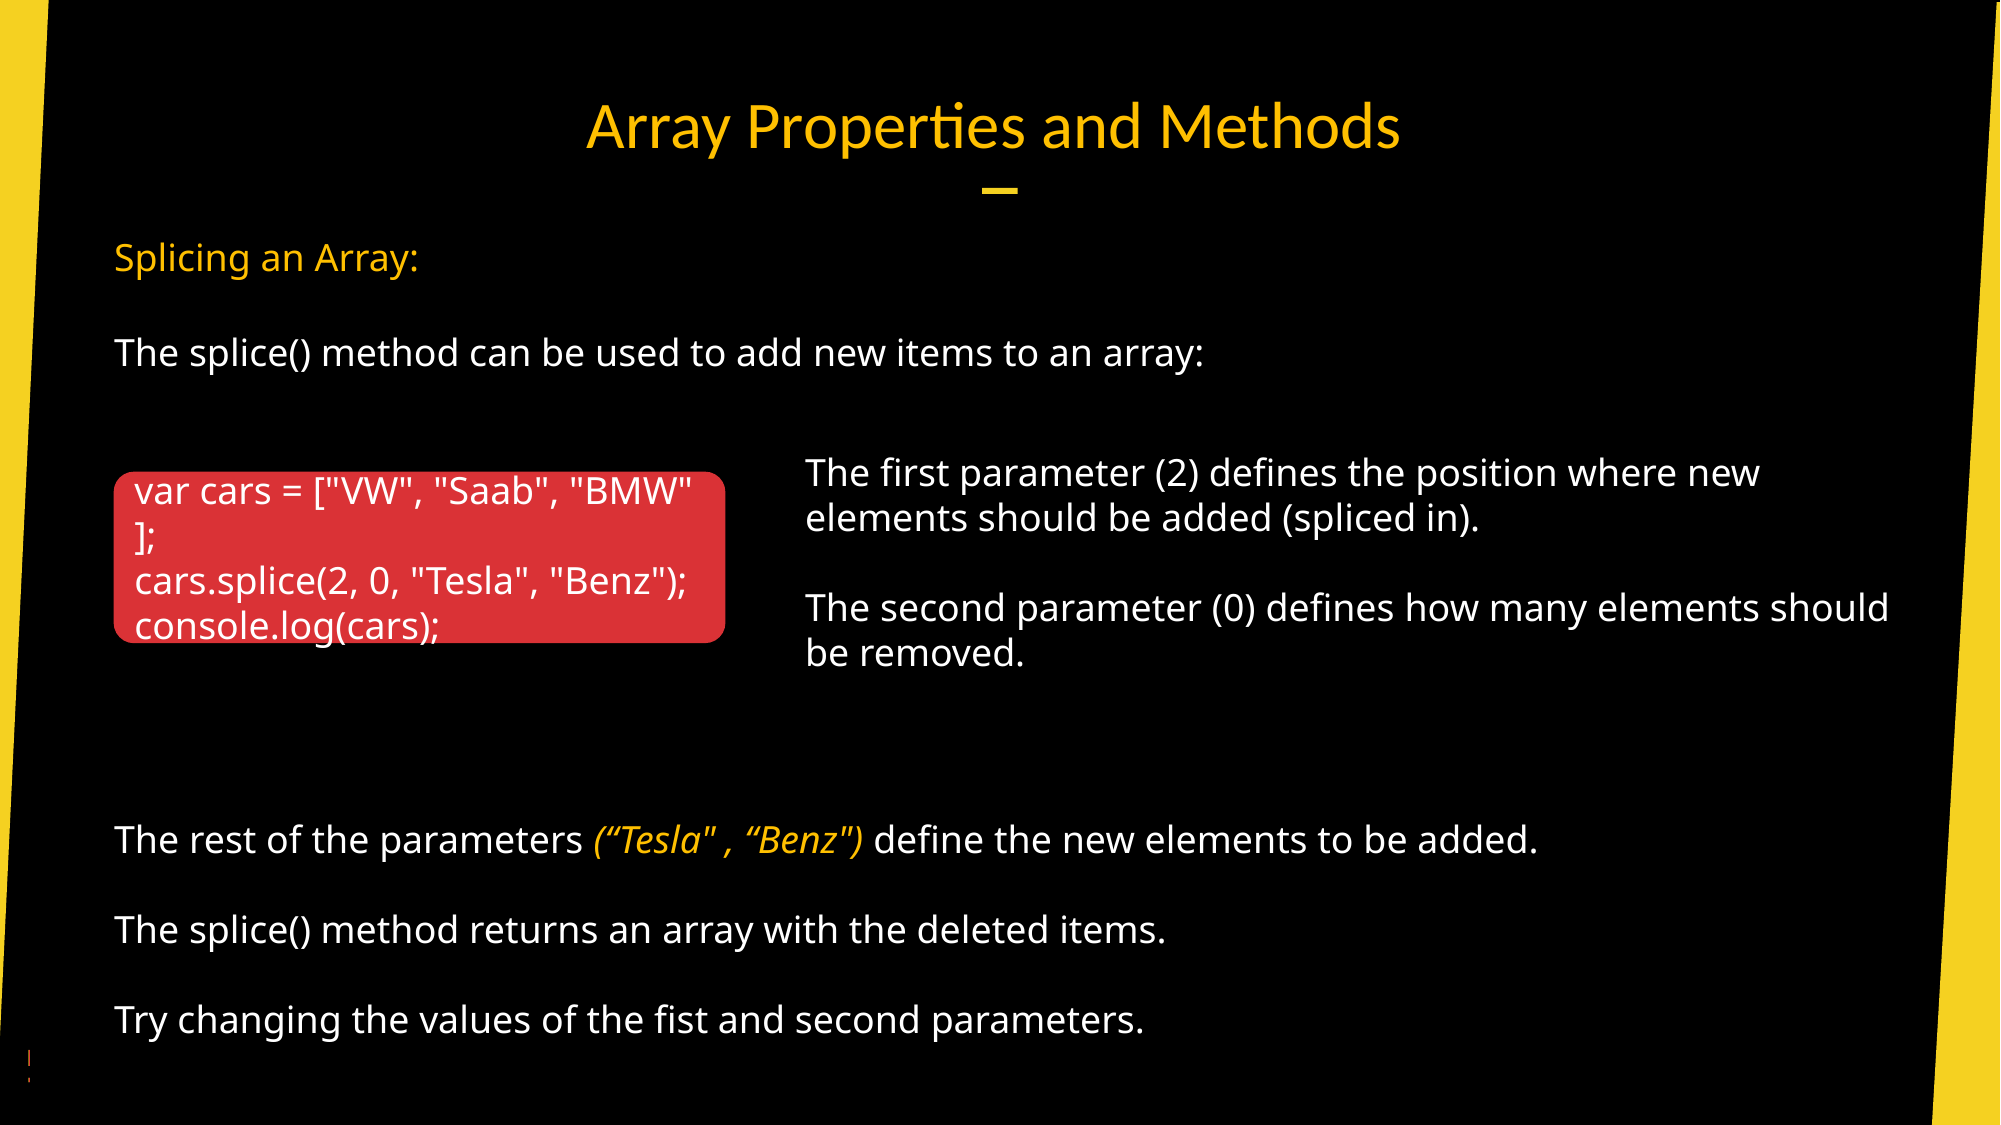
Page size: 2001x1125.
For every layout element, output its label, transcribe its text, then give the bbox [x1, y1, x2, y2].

picture [10, 1042, 124, 1114]
text_box [981, 187, 1019, 195]
text_box The first parameter (2) defines the position where new elements should be added (spliced in). The second parameter (0) defines how many elements should be removed. [790, 441, 1929, 682]
text_box The rest of the parameters (“Tesla" , “Benz") define the new elements to be added. The splice() method returns an array with the deleted items. Try changing the values of the fist and second parameters. [99, 808, 1857, 1049]
text_box var cars = ["VW", "Saab", "BMW"]; cars.splice(2, 0, "Tesla", "Benz"); console.log(cars); [112, 470, 727, 645]
text_box [0, 0, 50, 1058]
text_box [1930, 0, 2000, 1125]
text_box Splicing an Array: [99, 226, 728, 287]
text_box Array Properties and Methods [475, 49, 1513, 162]
text_box The splice() method can be used to add new items to an array: [99, 321, 1941, 382]
